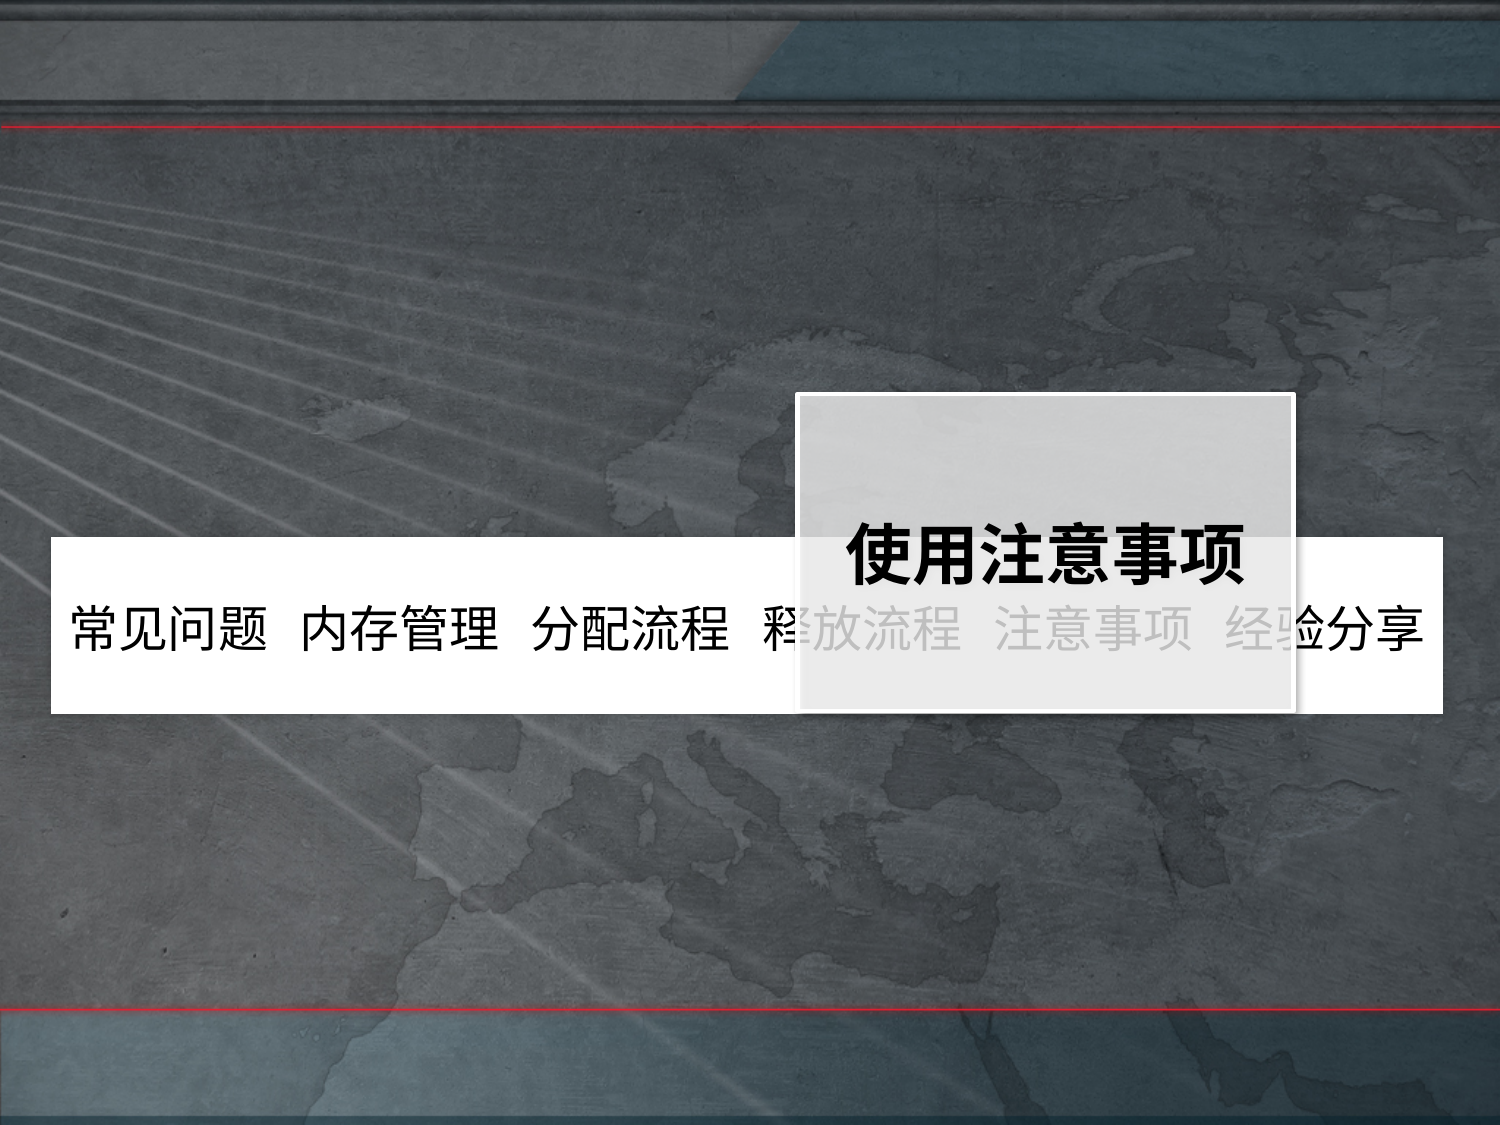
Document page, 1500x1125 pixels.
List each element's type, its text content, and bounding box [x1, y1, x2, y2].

table_header 释放流程 [749, 541, 794, 710]
table_header 分配流程 [518, 541, 745, 710]
table_header 内存管理 [286, 541, 514, 710]
picture [0, 0, 1500, 1125]
table_header 常见问题 [55, 541, 282, 710]
table_header 经验分享 [1305, 541, 1439, 710]
text_box 使用注意事项 [795, 392, 1296, 713]
